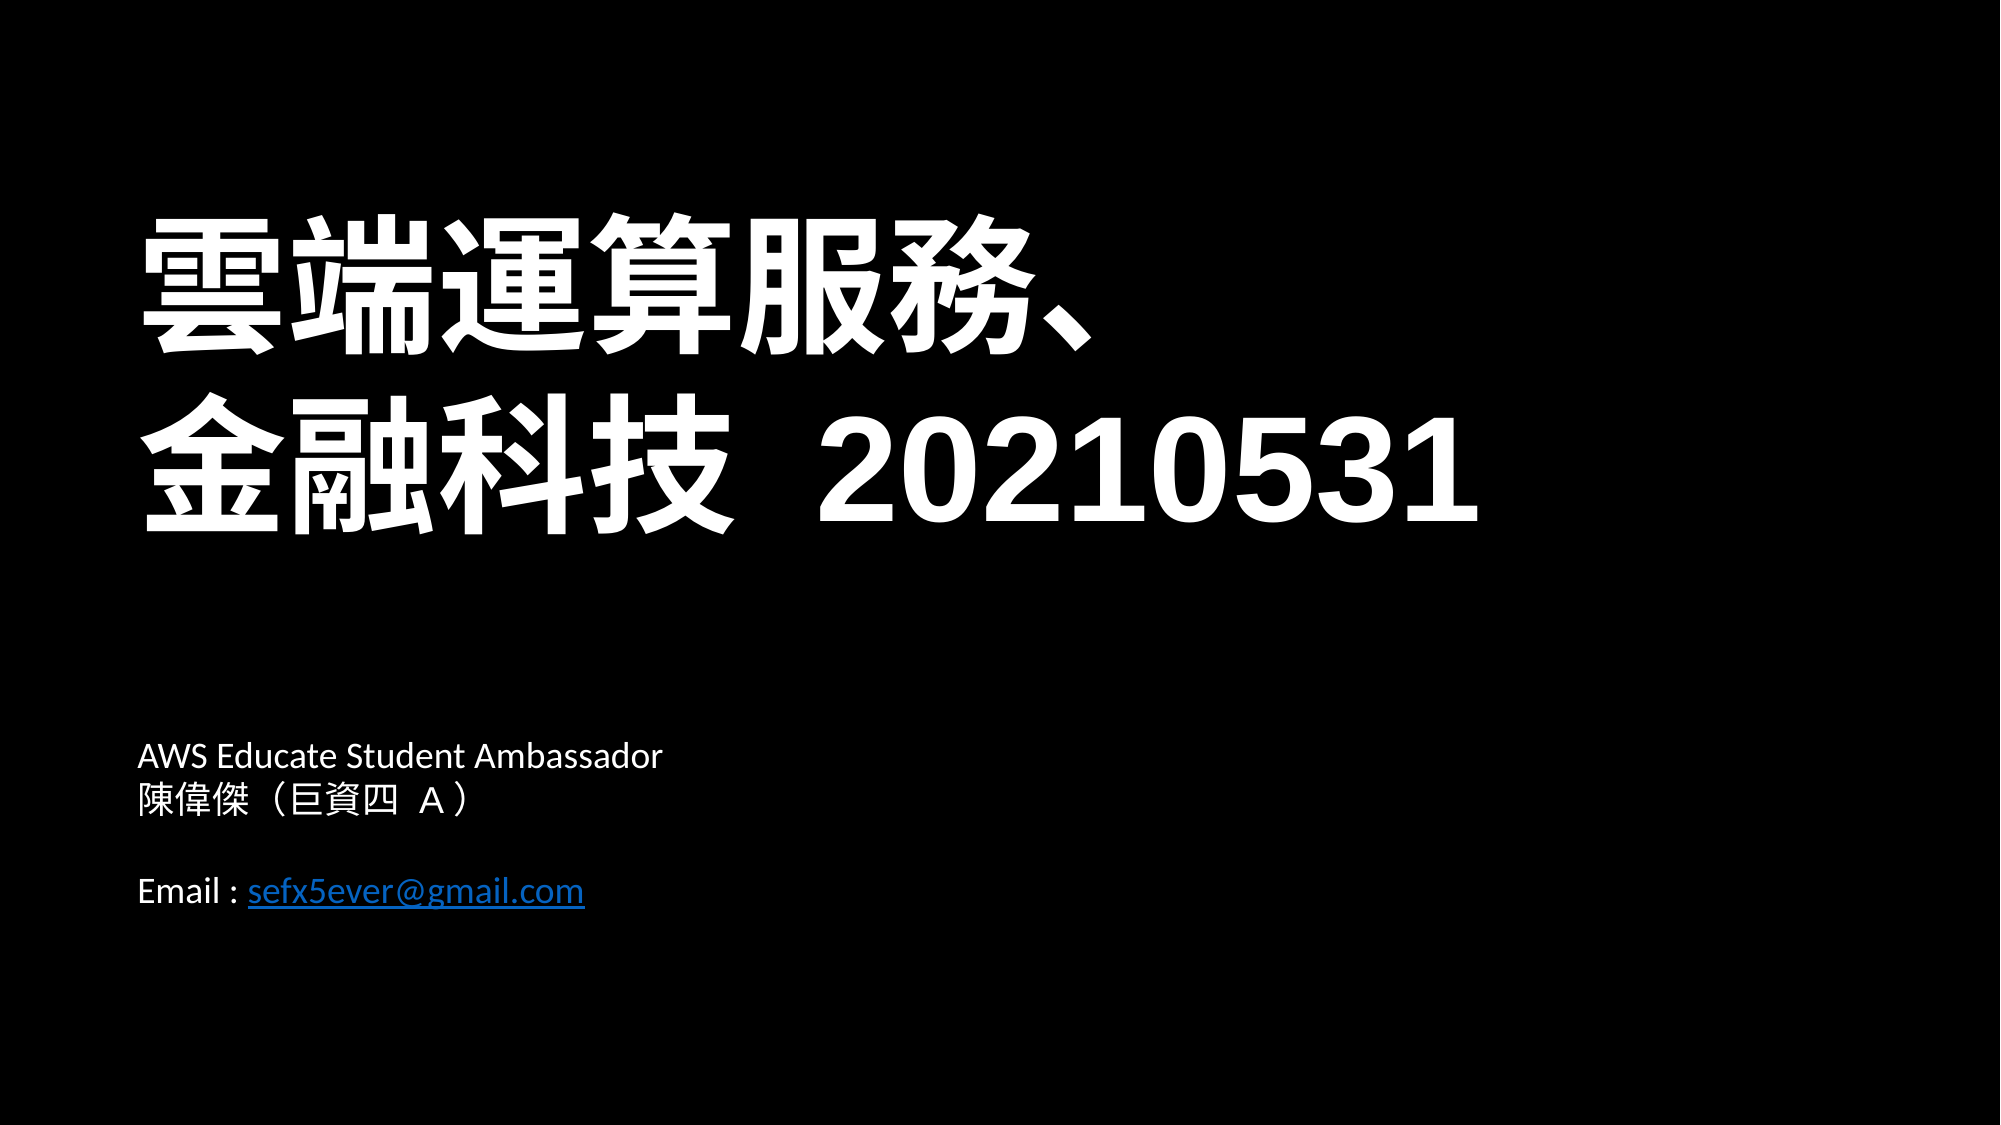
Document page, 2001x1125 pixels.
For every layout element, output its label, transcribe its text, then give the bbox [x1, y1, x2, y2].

text_box 雲端運算服務、 金融科技 20210531 [122, 183, 1877, 559]
text_box AWS Educate Student Ambassador 陳偉傑（巨資四 A） Email : sefx5ever@gmail.com [122, 723, 1734, 919]
